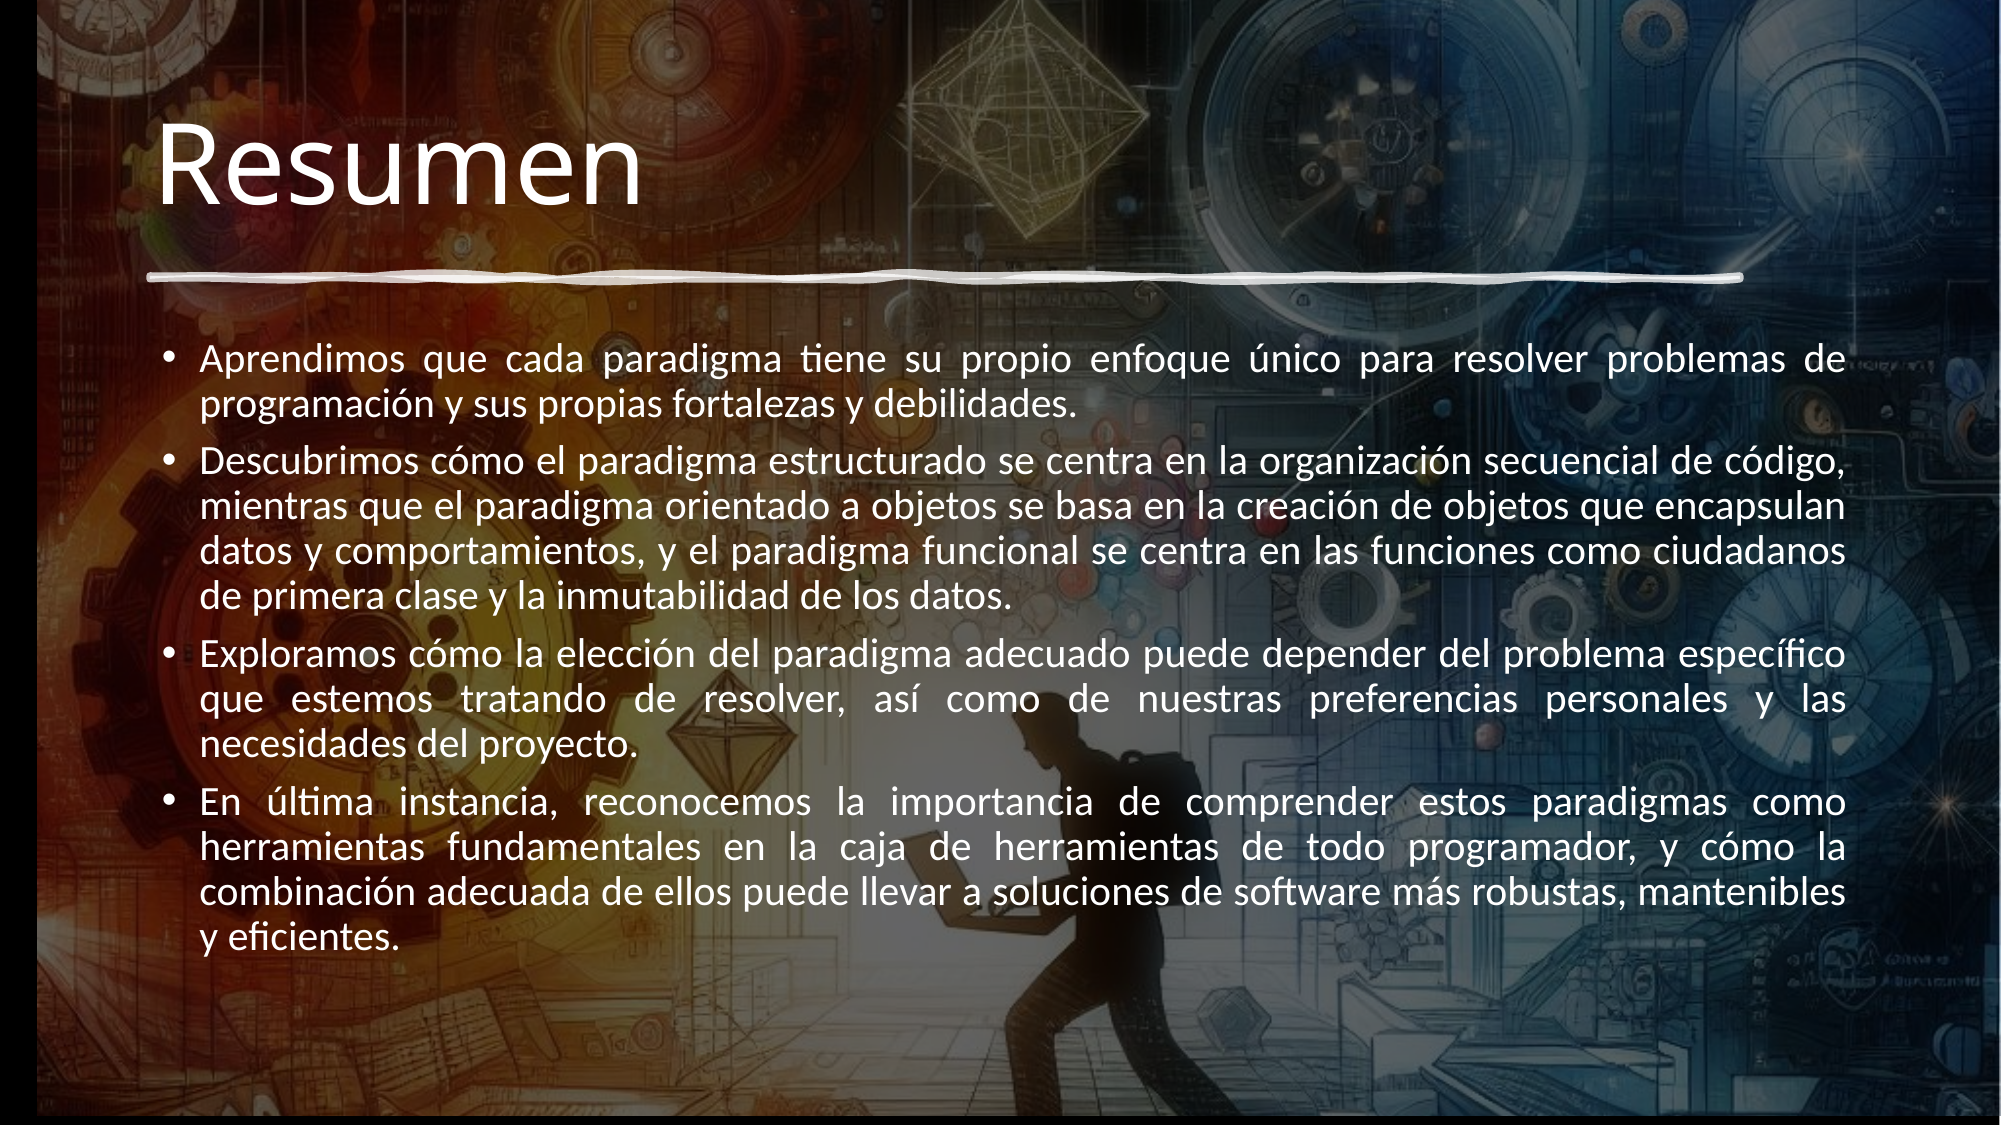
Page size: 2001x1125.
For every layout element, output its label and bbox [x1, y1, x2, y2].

picture [37, 0, 2000, 1116]
text_box [0, 0, 2000, 1125]
